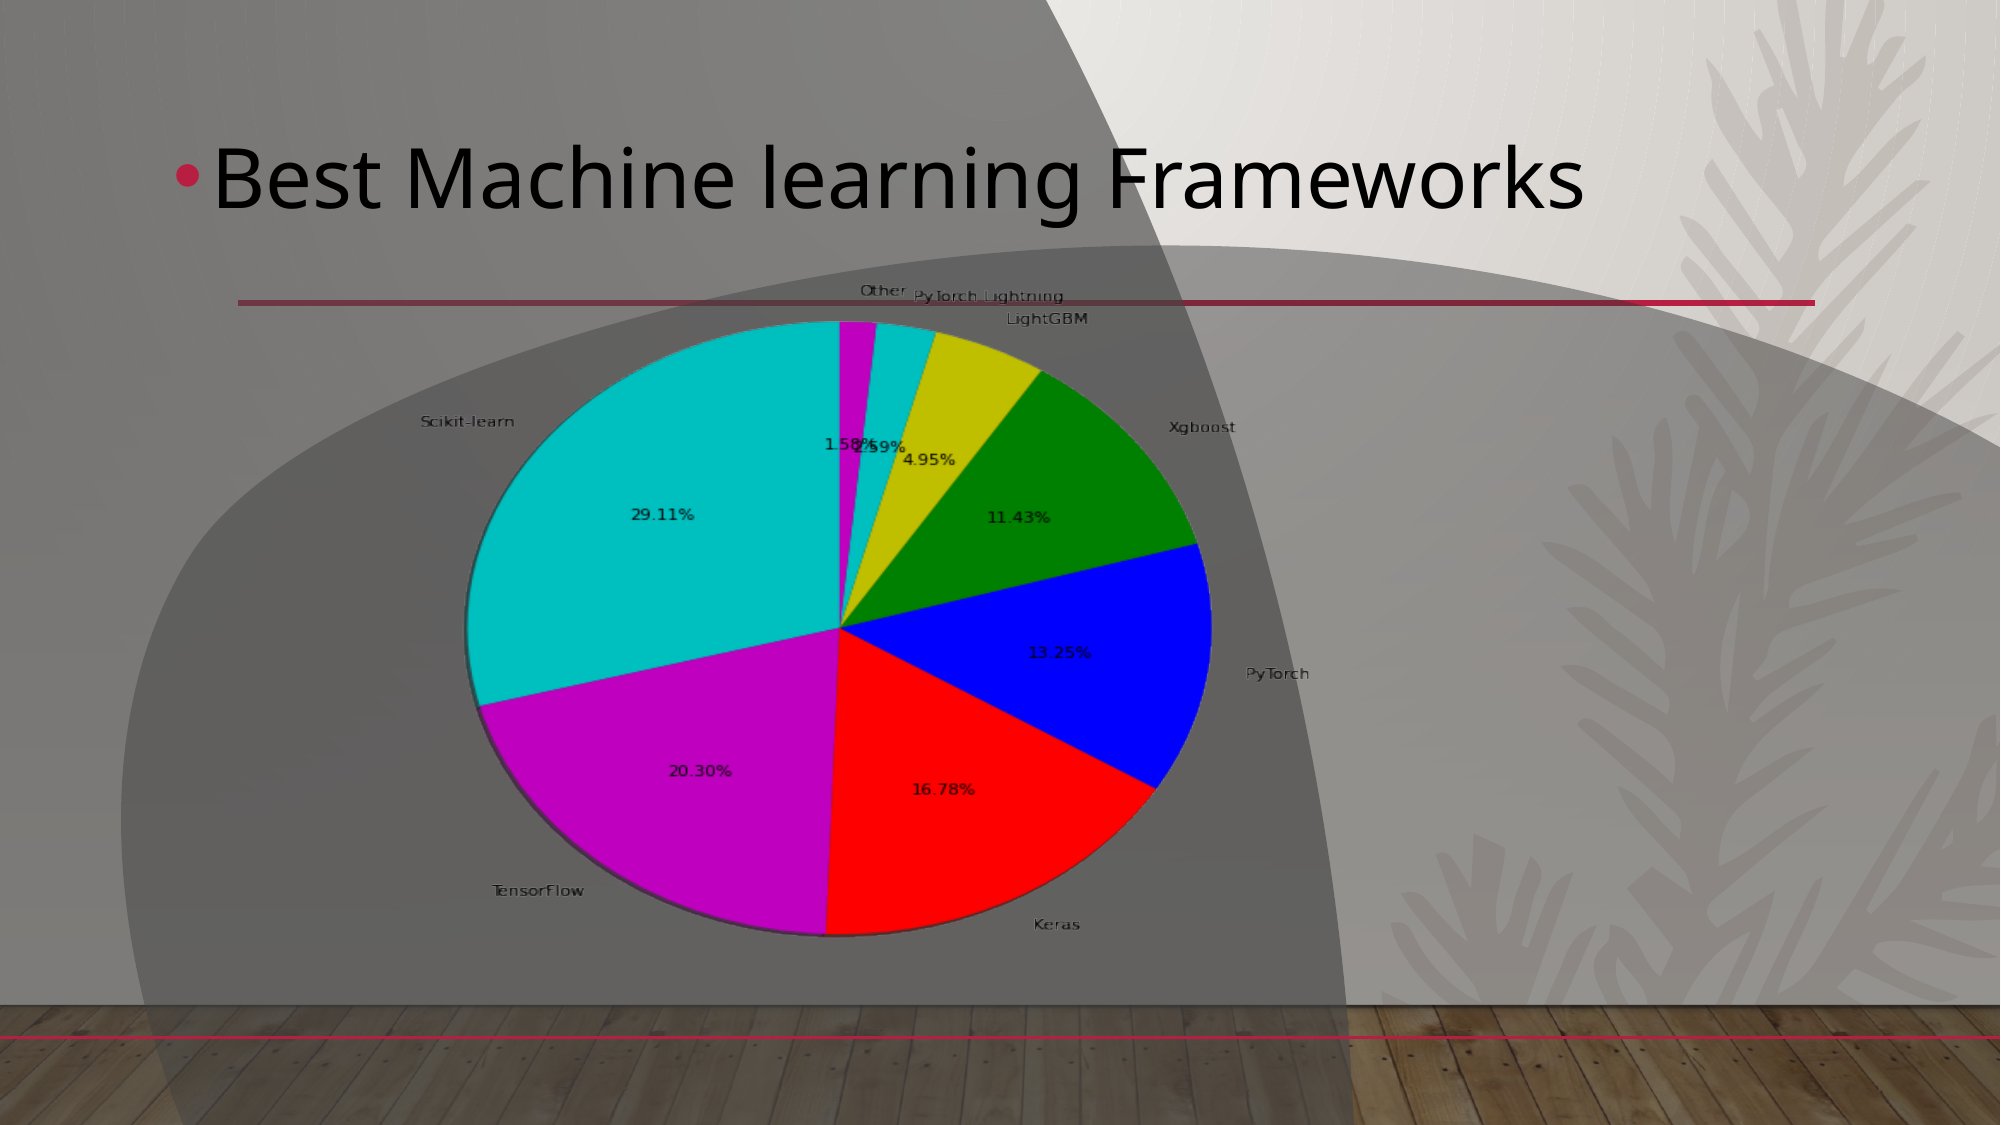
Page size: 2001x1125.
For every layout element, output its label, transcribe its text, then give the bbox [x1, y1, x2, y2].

list Best Machine learning Frameworks [0, 97, 1814, 254]
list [407, 274, 1322, 947]
